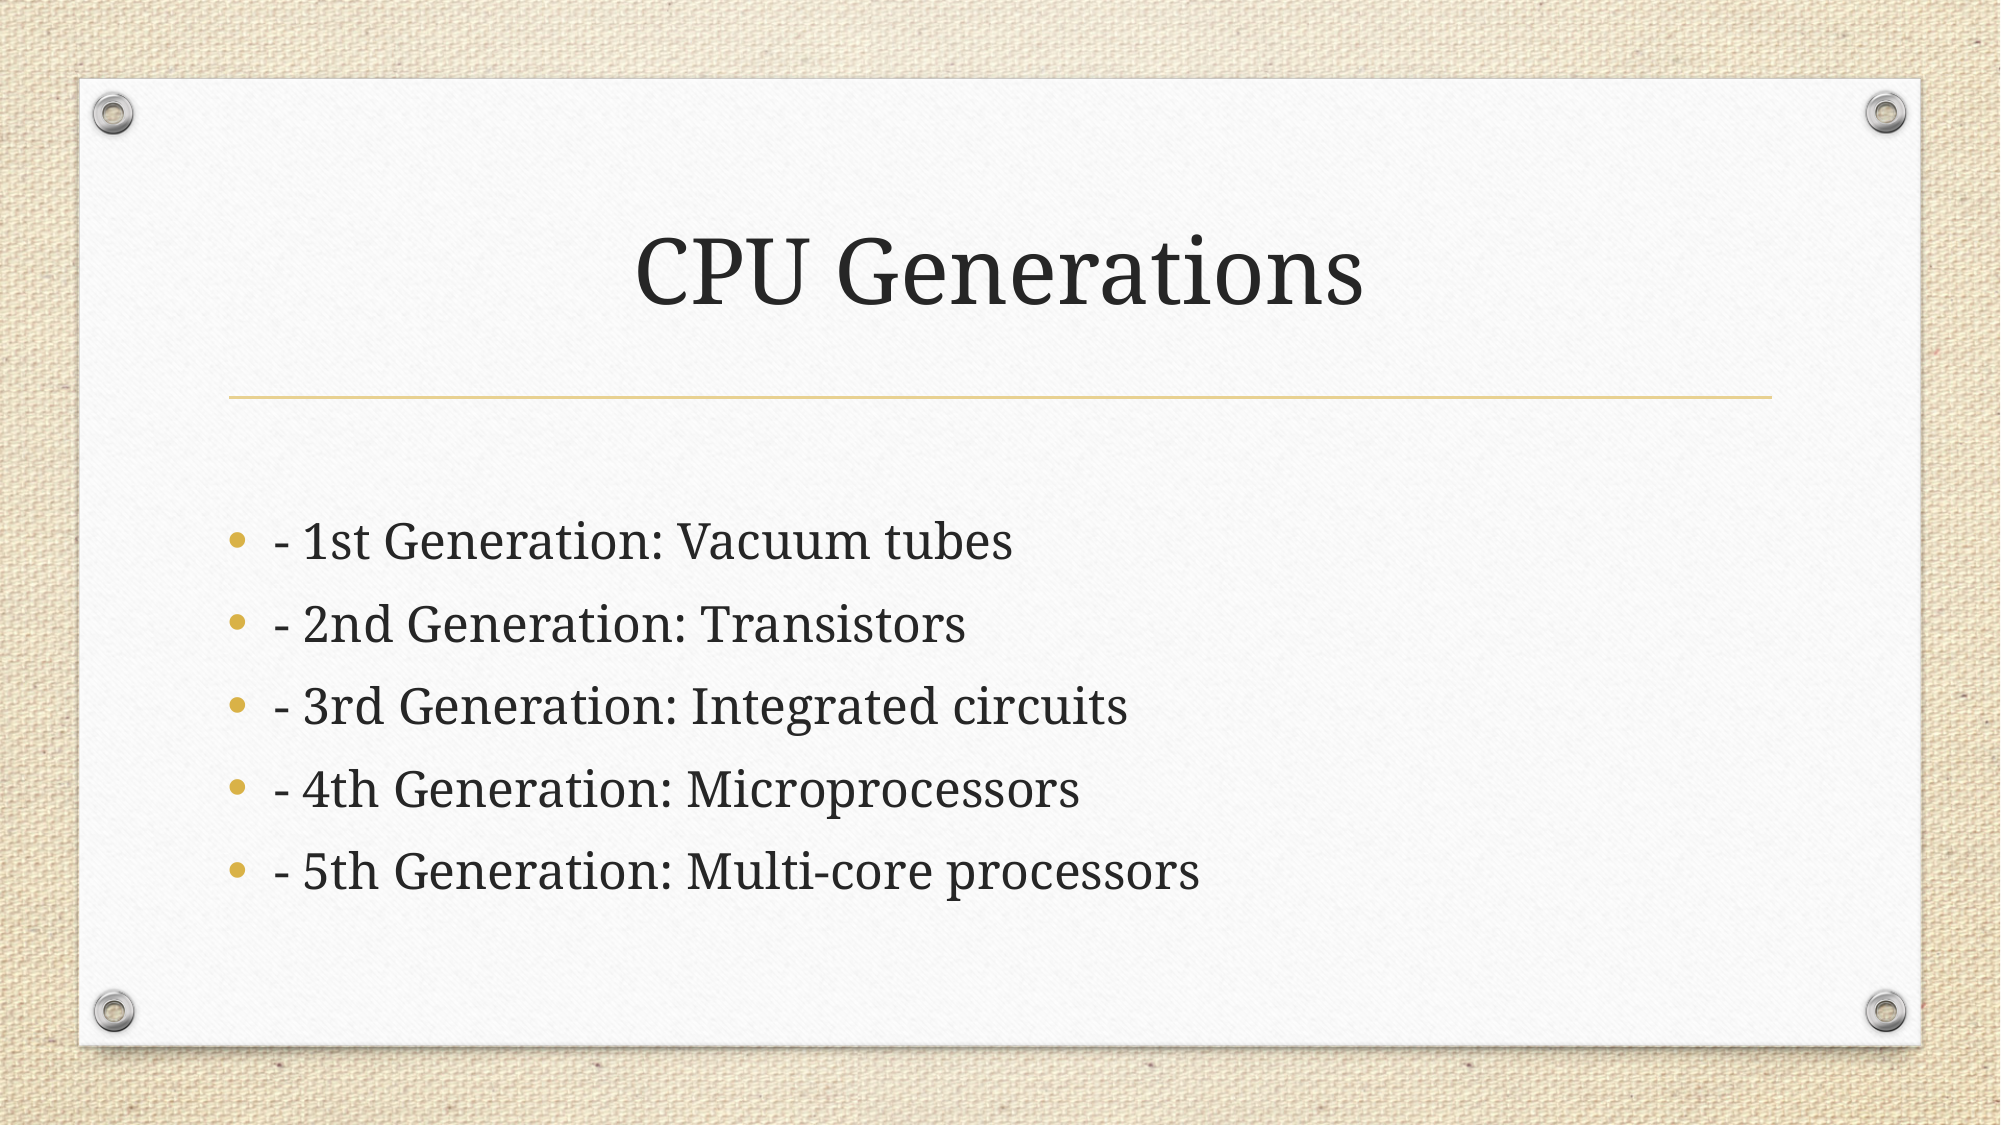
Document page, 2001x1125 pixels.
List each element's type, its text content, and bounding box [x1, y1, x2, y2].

title CPU Generations [212, 161, 1788, 375]
picture [0, 0, 2001, 1125]
list - 1st Generation: Vacuum tubes - 2nd Generation: Transistors - 3rd Generation: Integrated circuits - 4th Generation: Microprocessors - 5th Generation: Multi-core processors [212, 419, 1788, 964]
